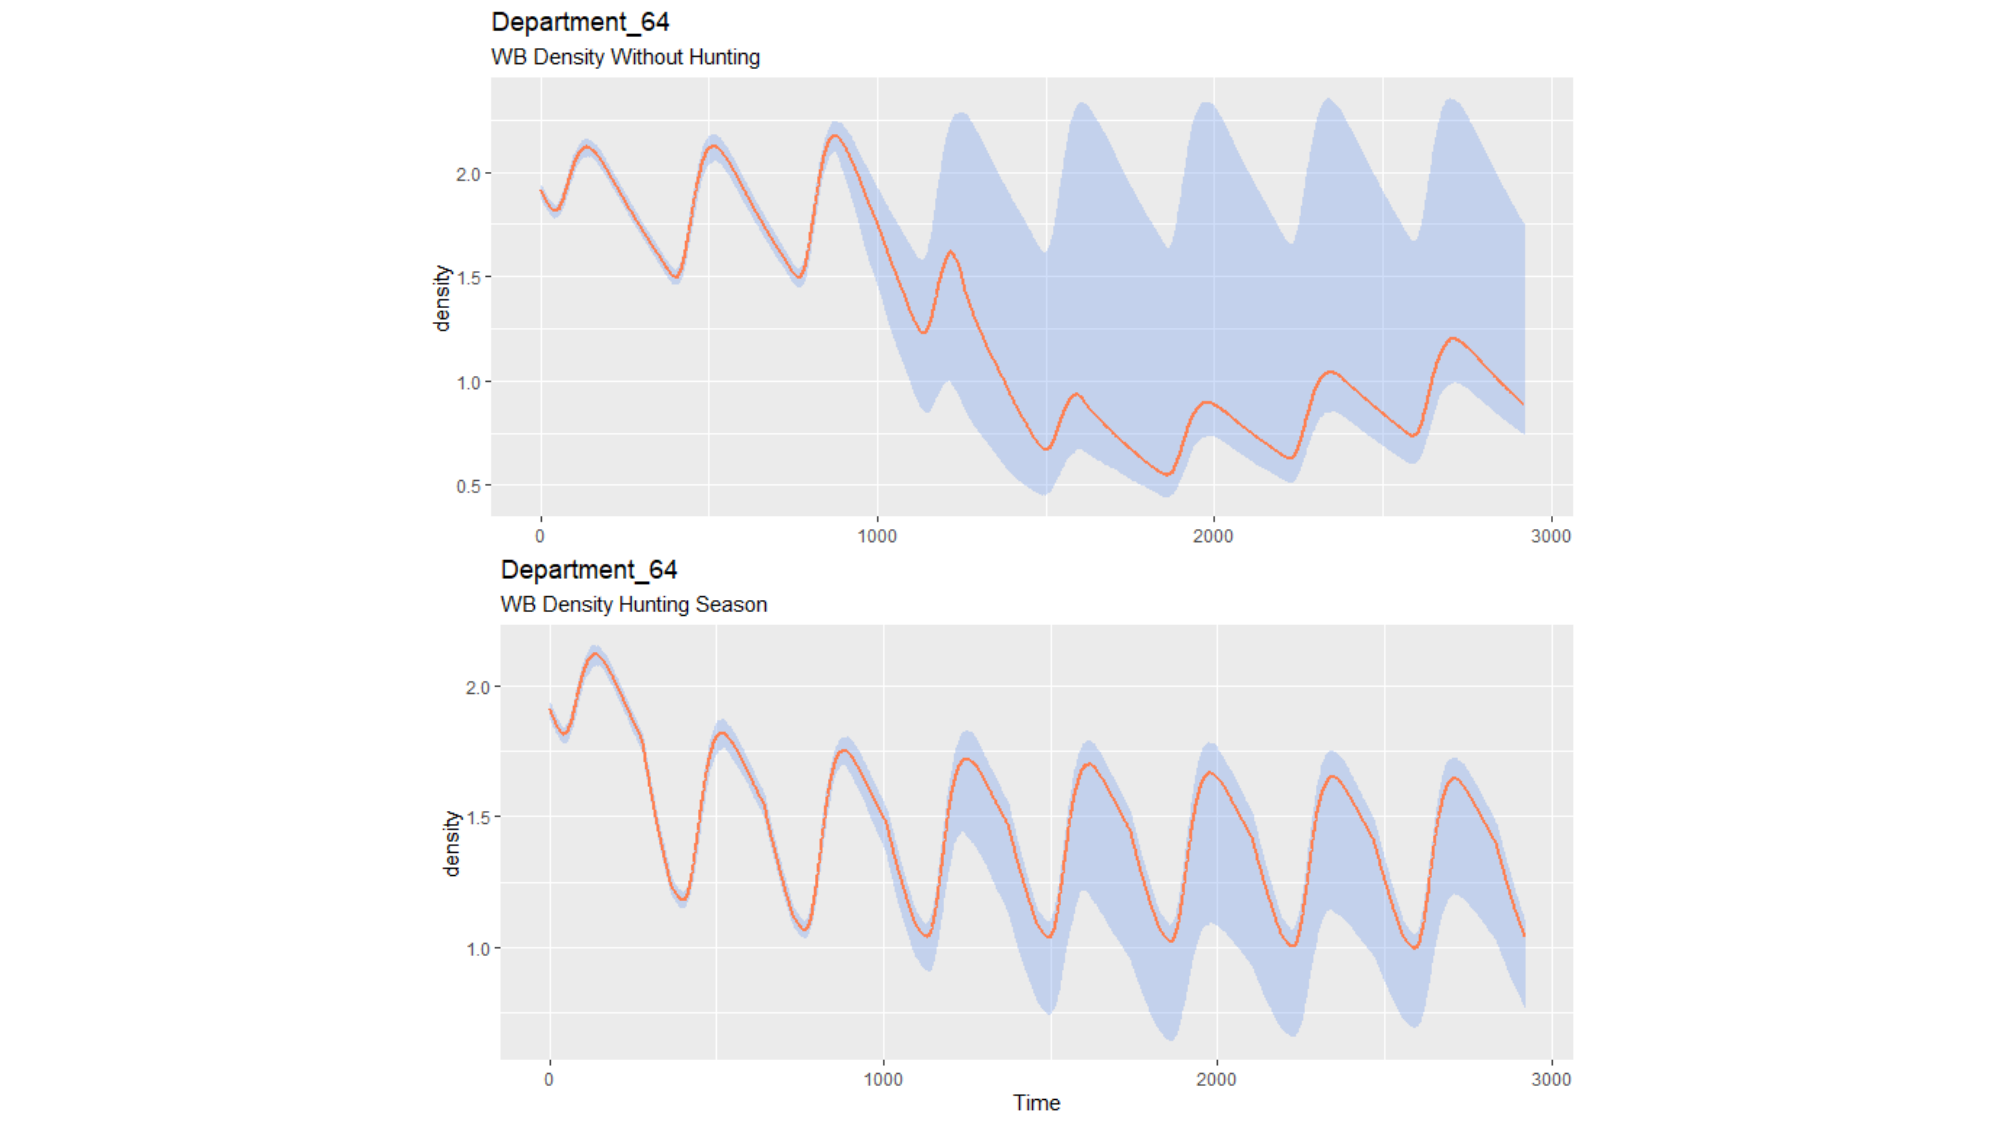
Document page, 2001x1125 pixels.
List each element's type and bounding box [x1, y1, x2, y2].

picture [420, 0, 1585, 1125]
